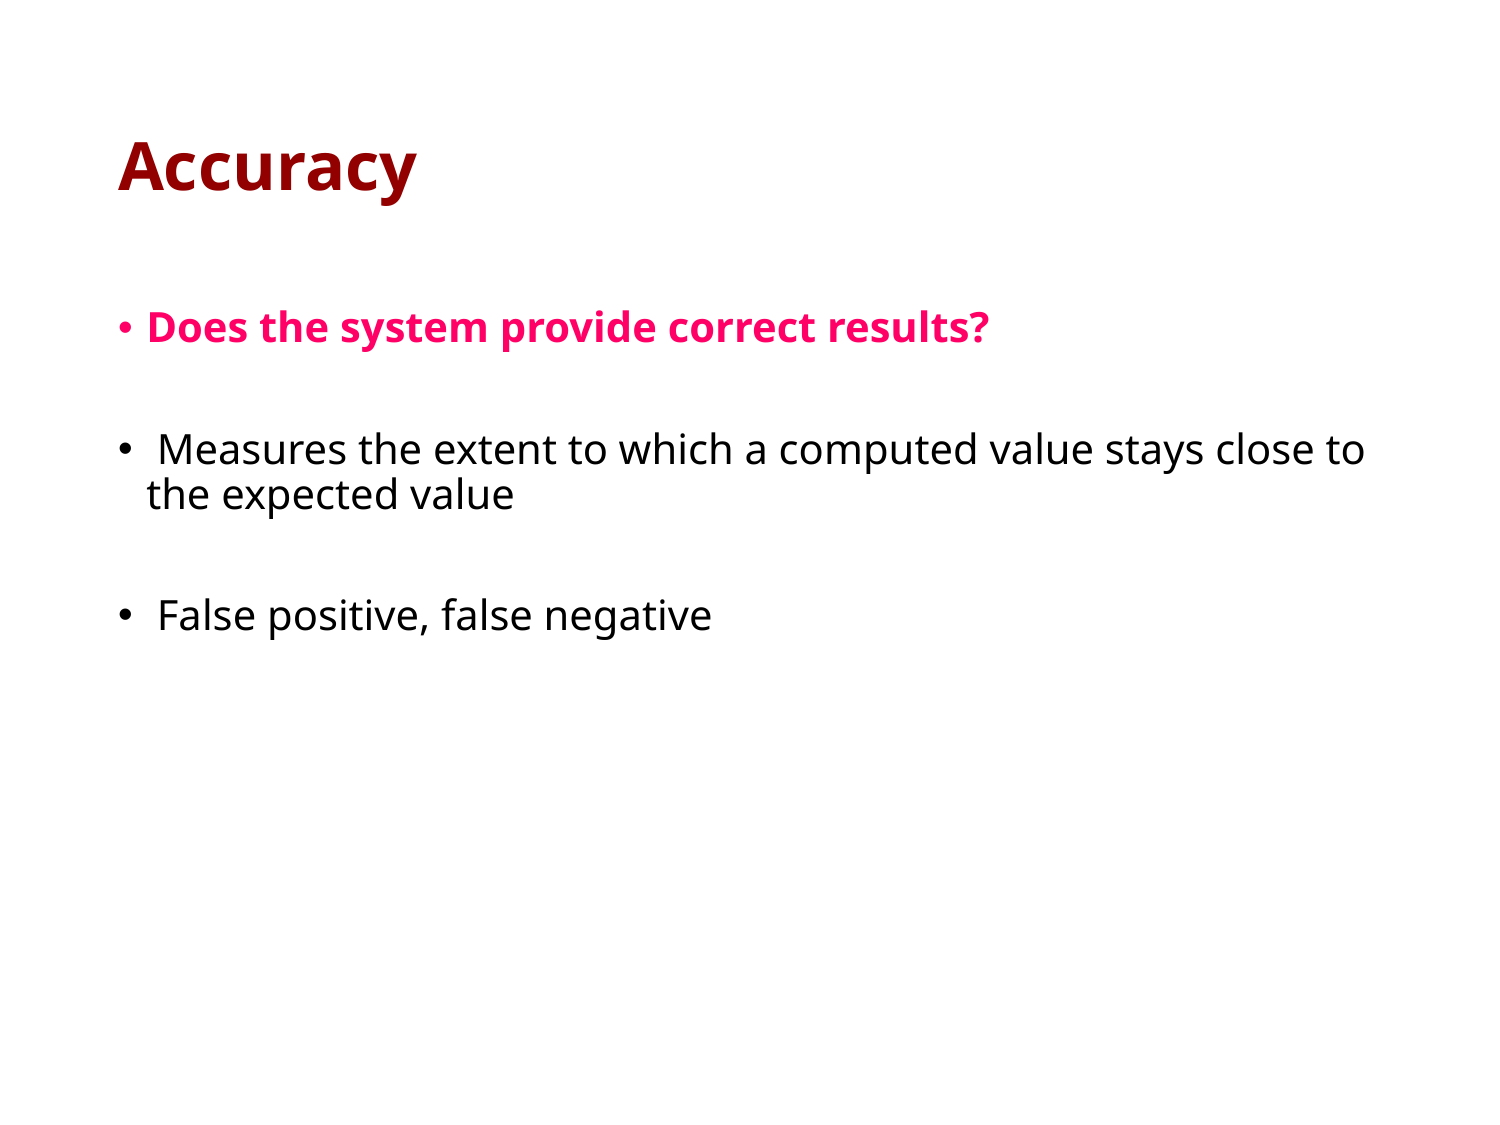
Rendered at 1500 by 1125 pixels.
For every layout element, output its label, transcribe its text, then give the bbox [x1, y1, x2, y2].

list Does the system provide correct results? Measures the extent to which a computed value stays close to the expected value False positive, false negative [103, 299, 1397, 1014]
title Accuracy [103, 59, 1397, 278]
